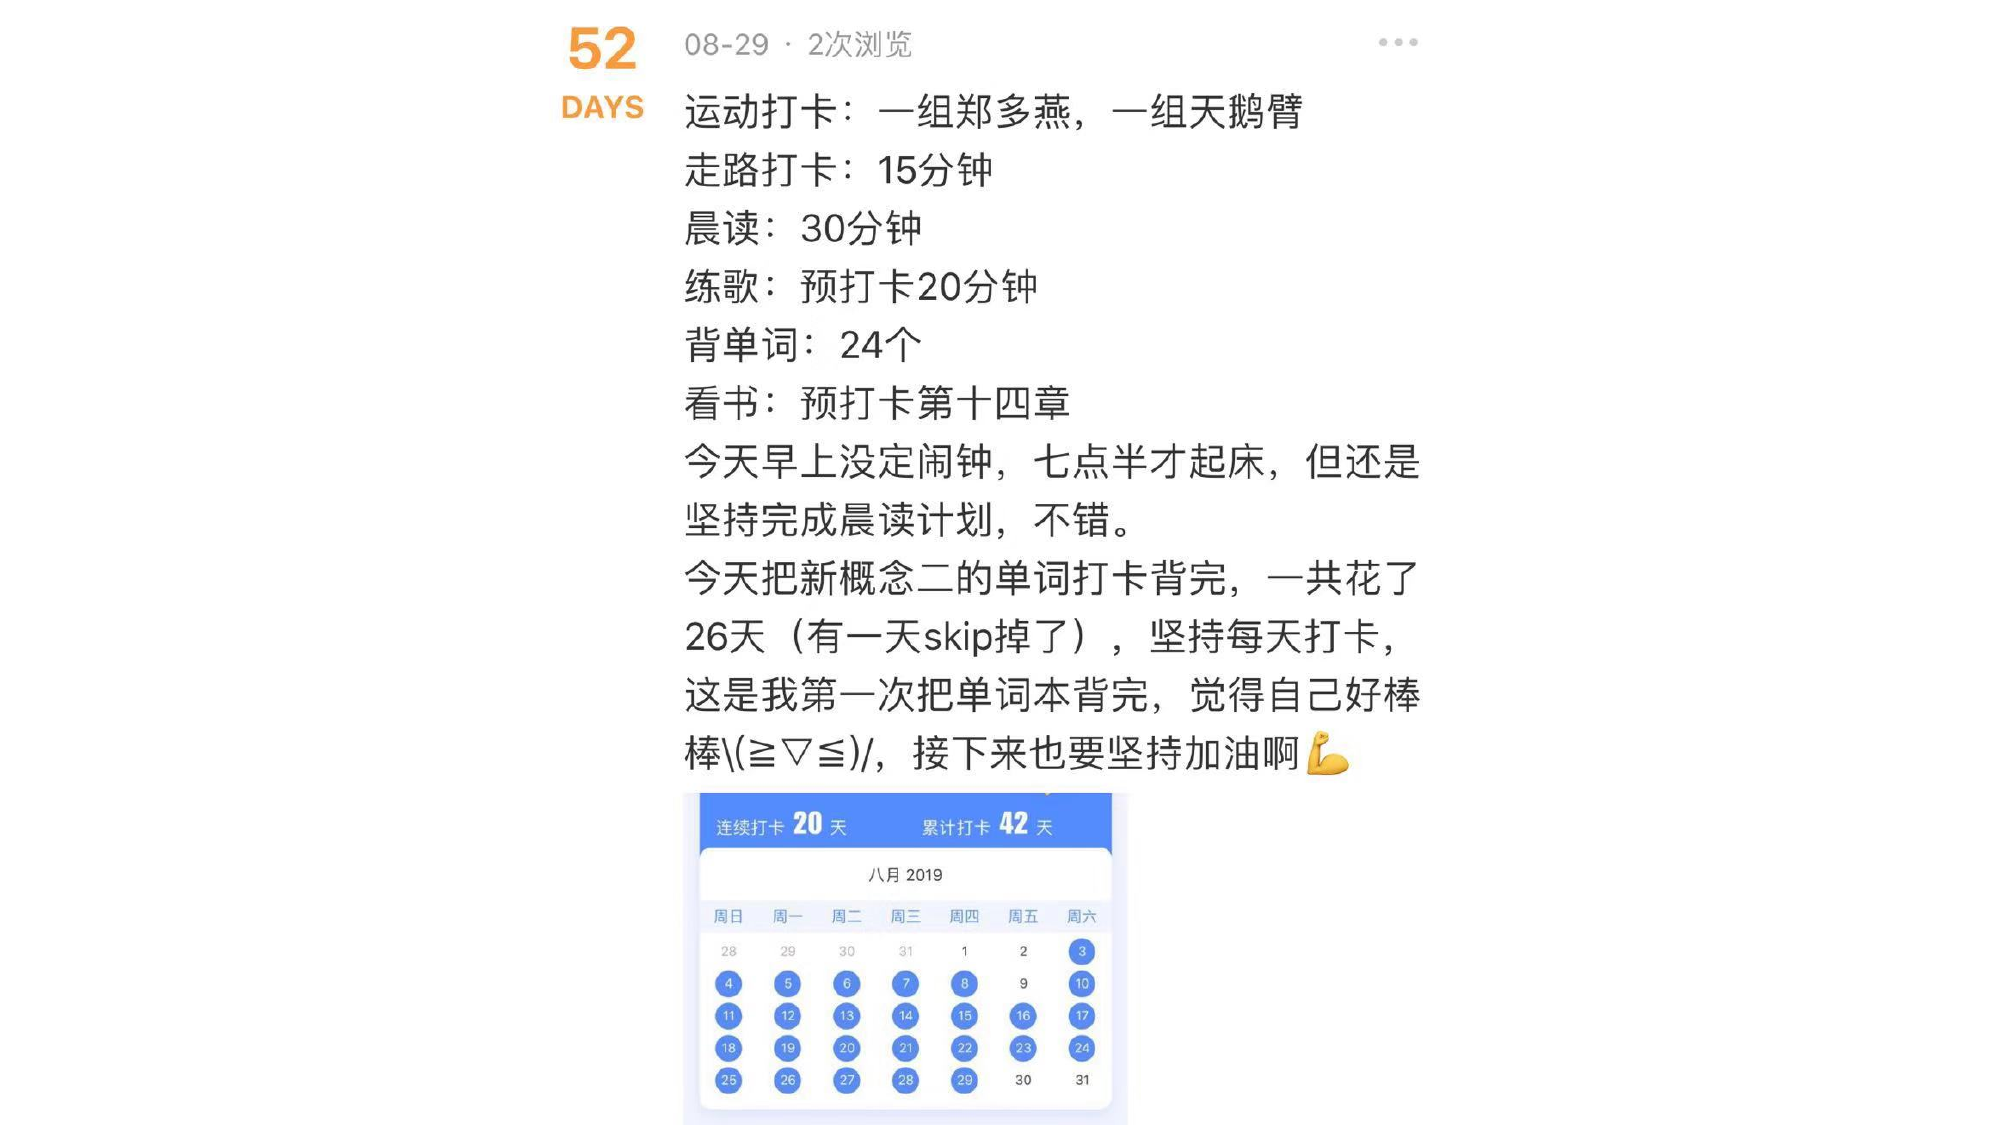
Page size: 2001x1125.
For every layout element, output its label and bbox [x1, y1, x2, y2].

picture [535, 0, 1464, 1125]
